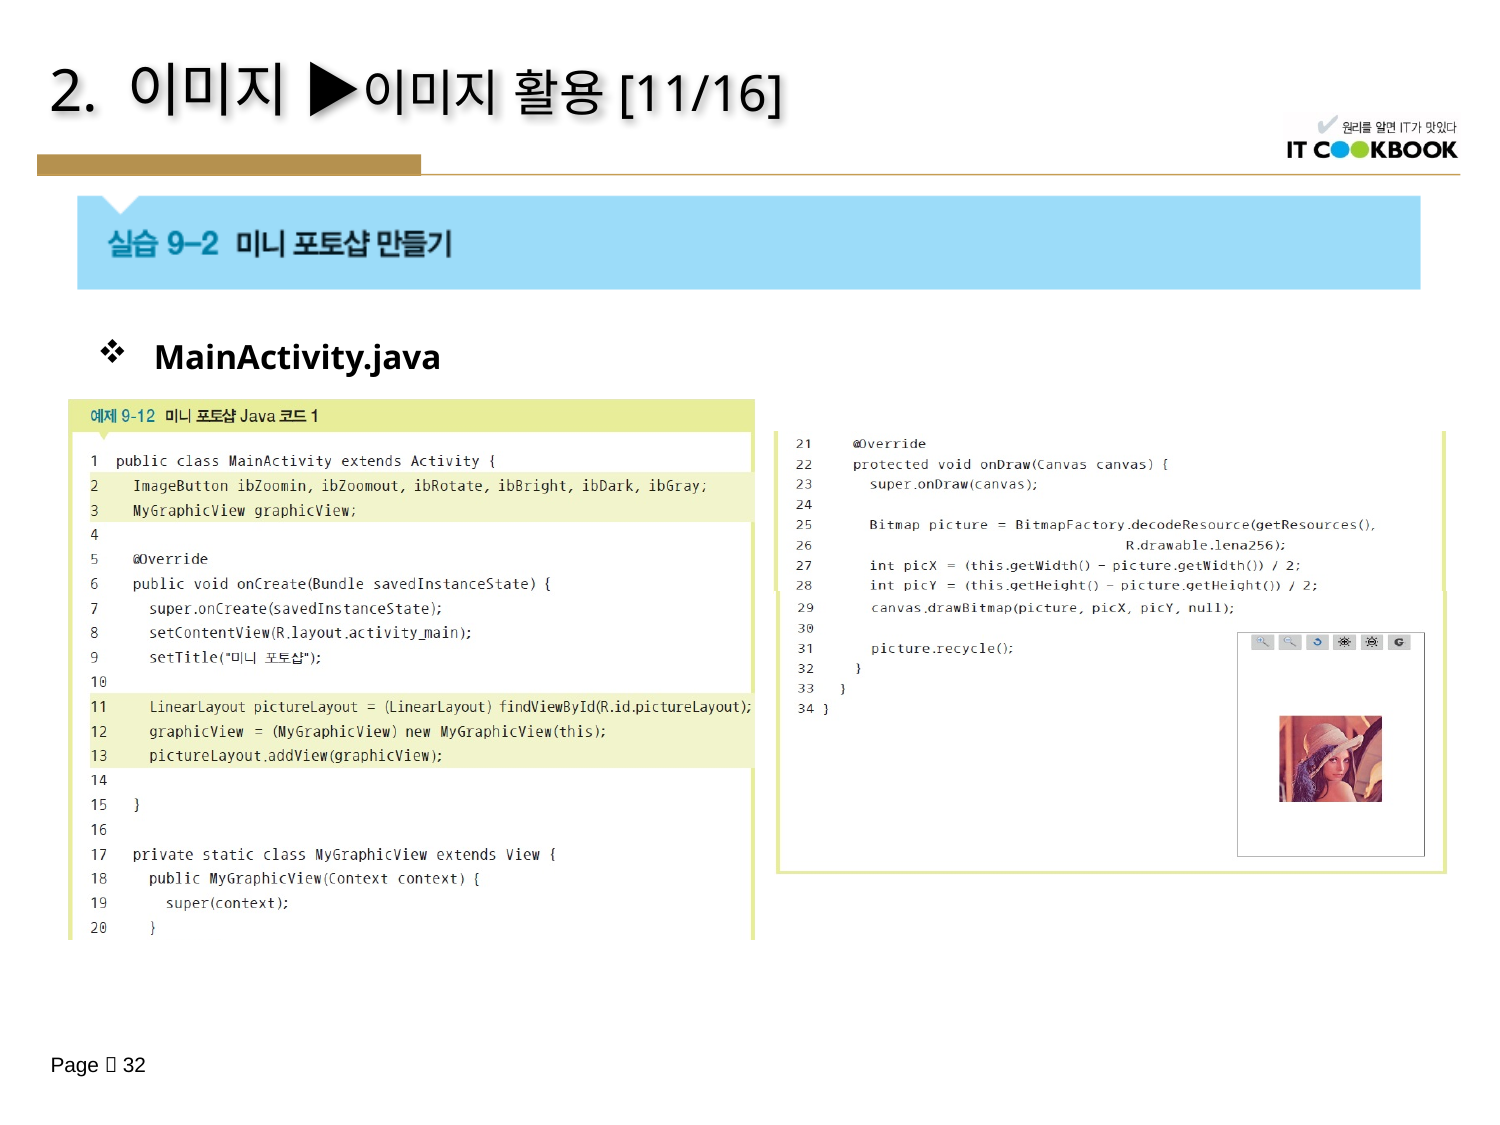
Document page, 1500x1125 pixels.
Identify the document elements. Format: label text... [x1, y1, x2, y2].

title 2. 이미지 ▶이미지 활용[11/16] [48, 53, 1448, 161]
list MainActivity.java [54, 335, 1500, 1051]
picture [1448, 112, 1461, 160]
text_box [773, 431, 1448, 875]
picture [67, 399, 756, 941]
picture [76, 193, 1424, 293]
